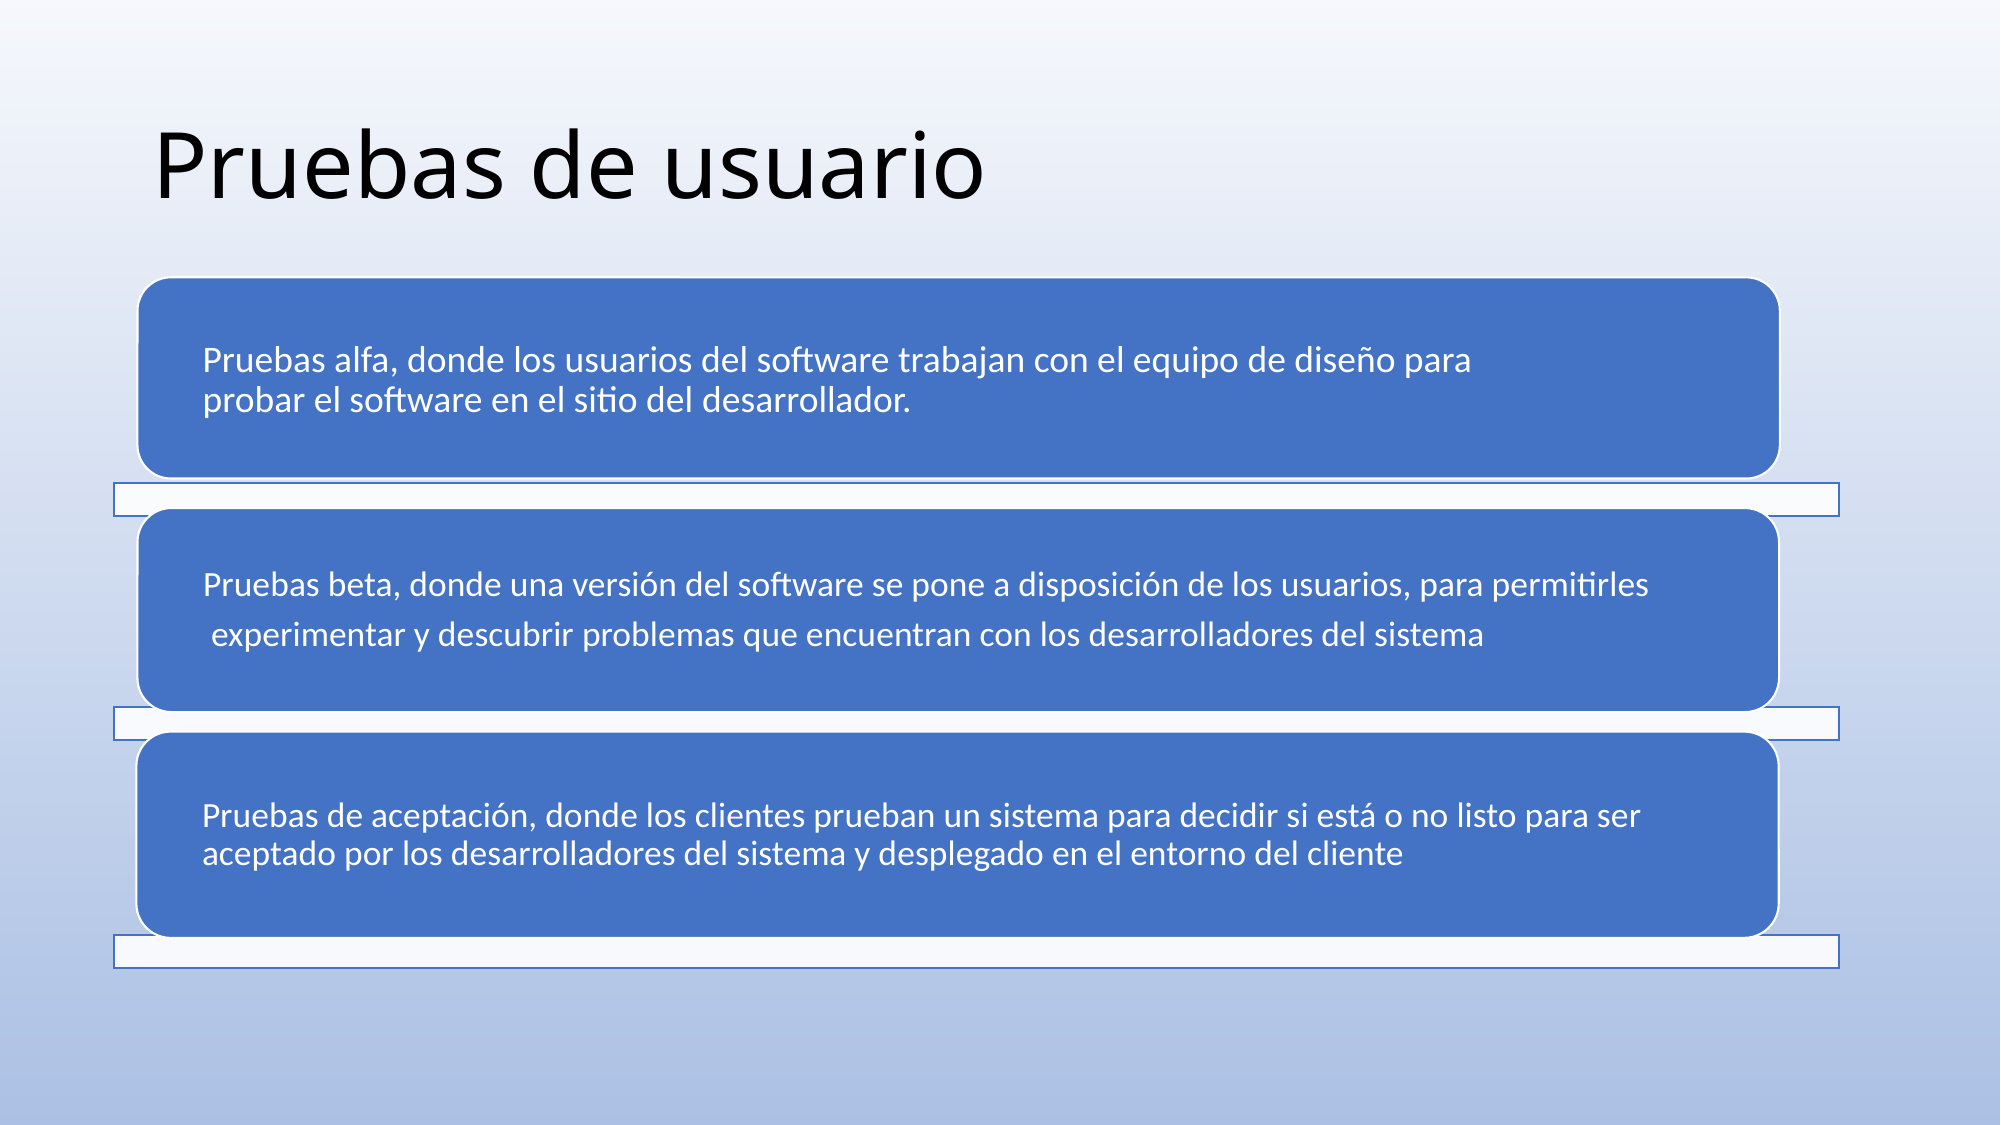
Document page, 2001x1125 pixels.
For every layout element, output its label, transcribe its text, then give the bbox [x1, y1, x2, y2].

title Pruebas de usuario [137, 59, 1863, 278]
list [113, 277, 1839, 992]
